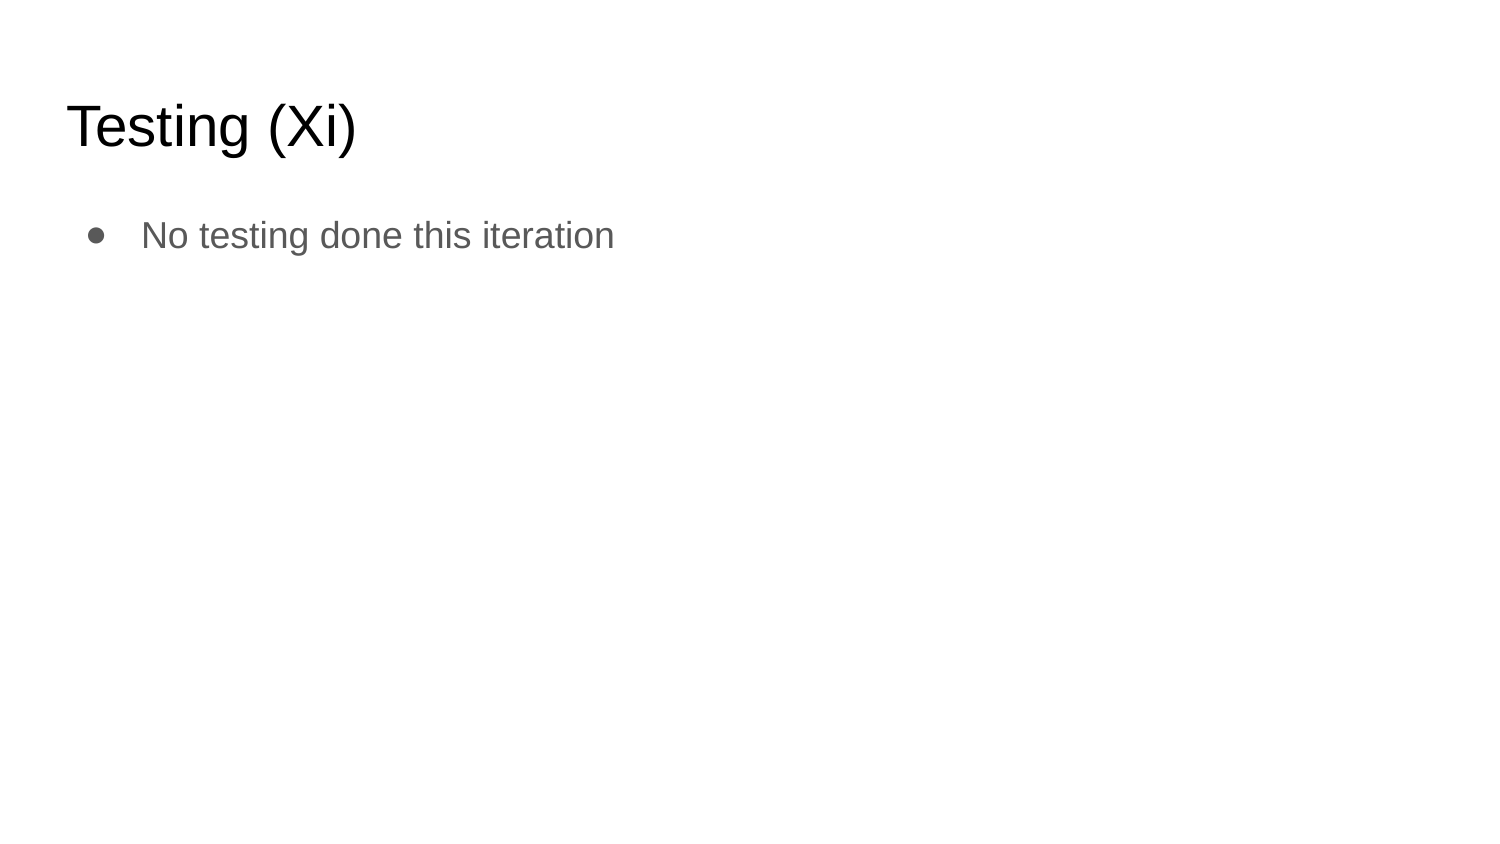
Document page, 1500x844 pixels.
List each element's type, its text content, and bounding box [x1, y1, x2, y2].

title Testing (Xi) [51, 72, 1449, 167]
list No testing done this iteration [51, 189, 1449, 750]
